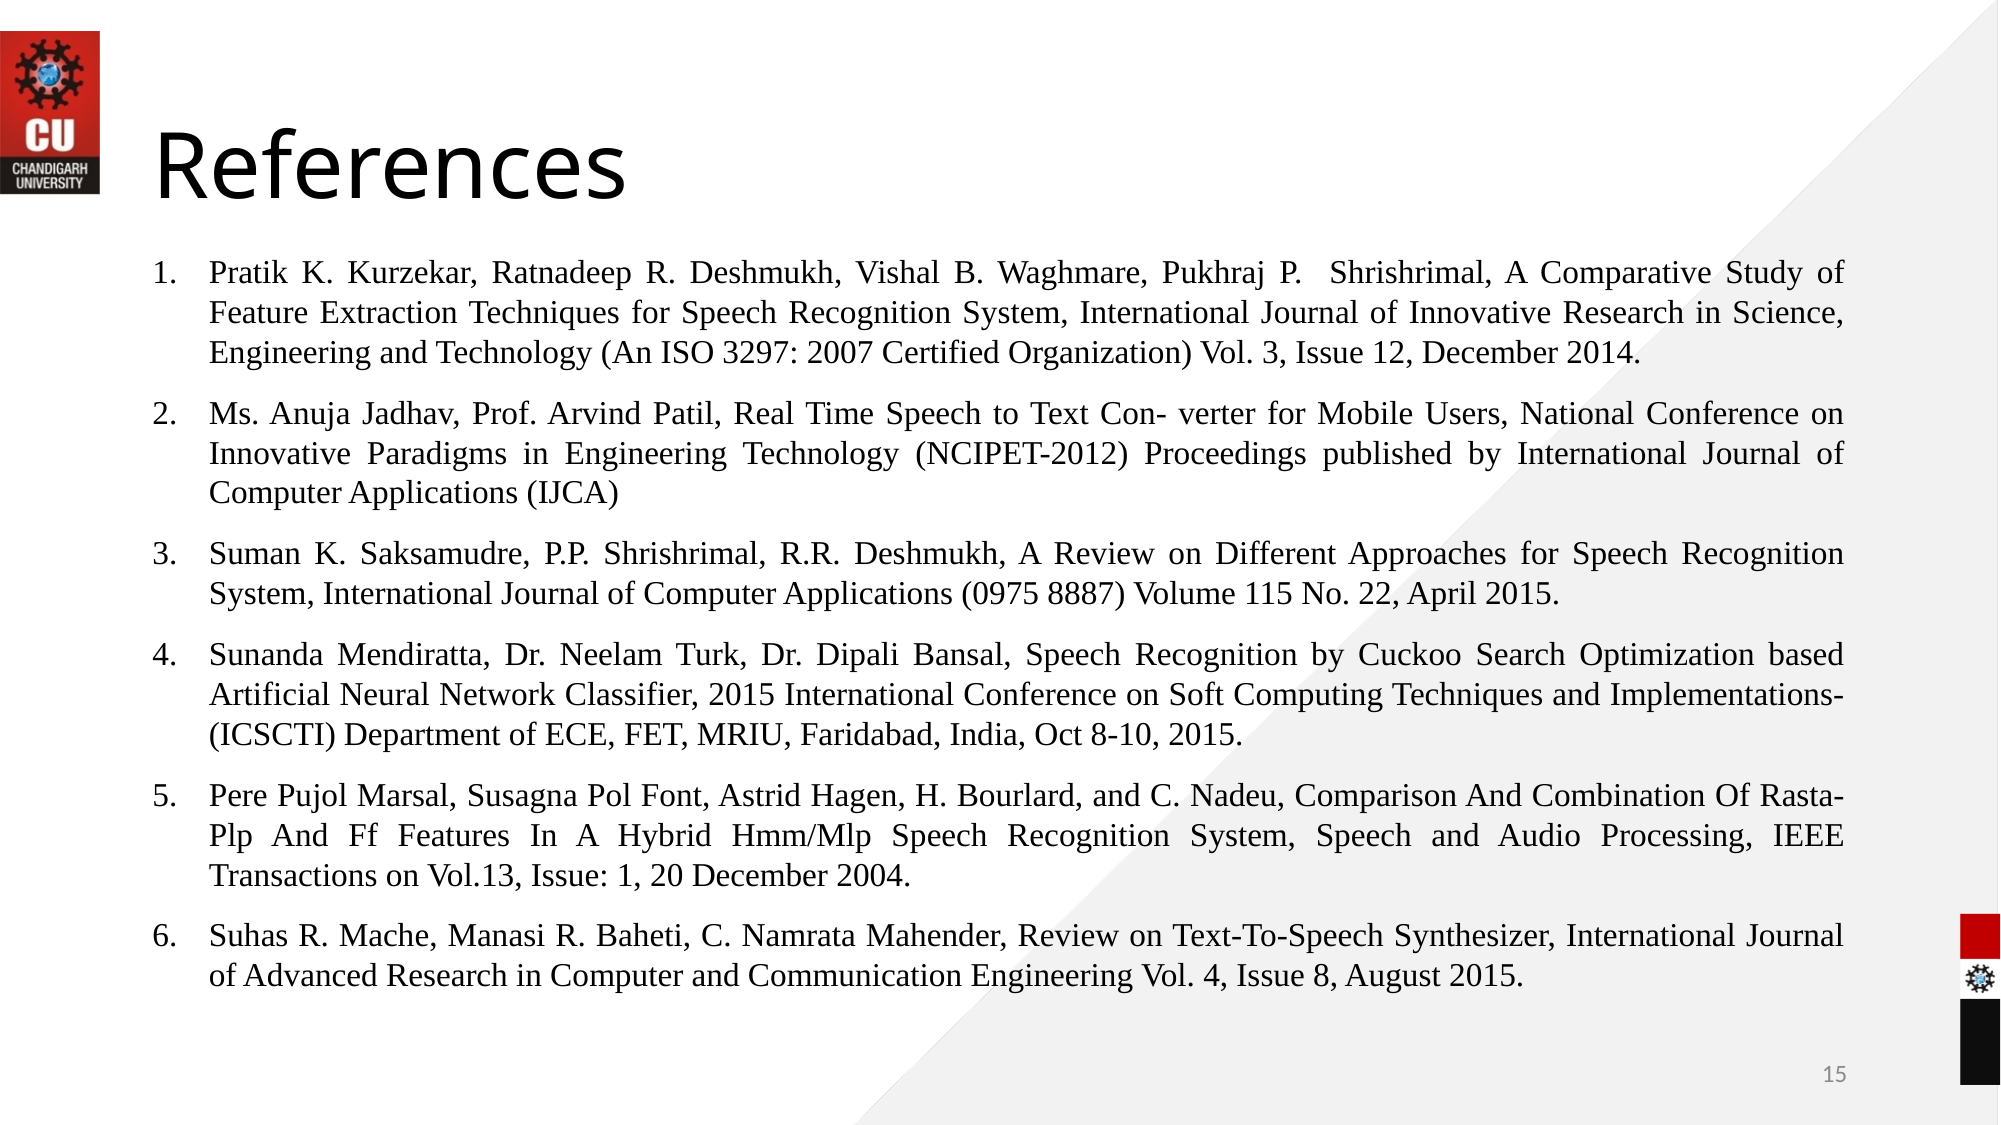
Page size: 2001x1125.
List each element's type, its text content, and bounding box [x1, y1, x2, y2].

list Pratik K. Kurzekar, Ratnadeep R. Deshmukh, Vishal B. Waghmare, Pukhraj P. Shrishrimal, A Comparative Study of Feature Extraction Techniques for Speech Recognition System, International Journal of Innovative Research in Science, Engineering and Technology (An ISO 3297: 2007 Certified Organization) Vol. 3, Issue 12, December 2014. Ms. Anuja Jadhav, Prof. Arvind Patil, Real Time Speech to Text Con- verter for Mobile Users, National Conference on Innovative Paradigms in Engineering Technology (NCIPET-2012) Proceedings published by International Journal of Computer Applications (IJCA) Suman K. Saksamudre, P.P. Shrishrimal, R.R. Deshmukh, A Review on Different Approaches for Speech Recognition System, International Journal of Computer Applications (0975 8887) Volume 115 No. 22, April 2015. Sunanda Mendiratta, Dr. Neelam Turk, Dr. Dipali Bansal, Speech Recognition by Cuckoo Search Optimization based Artificial Neural Network Classifier, 2015 International Conference on Soft Computing Techniques and Implementations- (ICSCTI) Department of ECE, FET, MRIU, Faridabad, India, Oct 8-10, 2015. Pere Pujol Marsal, Susagna Pol Font, Astrid Hagen, H. Bourlard, and C. Nadeu, Comparison And Combination Of Rasta-Plp And Ff Features In A Hybrid Hmm/Mlp Speech Recognition System, Speech and Audio Processing, IEEE Transactions on Vol.13, Issue: 1, 20 December 2004. Suhas R. Mache, Manasi R. Baheti, C. Namrata Mahender, Review on Text-To-Speech Synthesizer, International Journal of Advanced Research in Computer and Communication Engineering Vol. 4, Issue 8, August 2015. [137, 242, 1863, 1048]
title References [137, 59, 1863, 242]
picture [0, 0, 2001, 1125]
slide_number 15 [1412, 1042, 1863, 1103]
